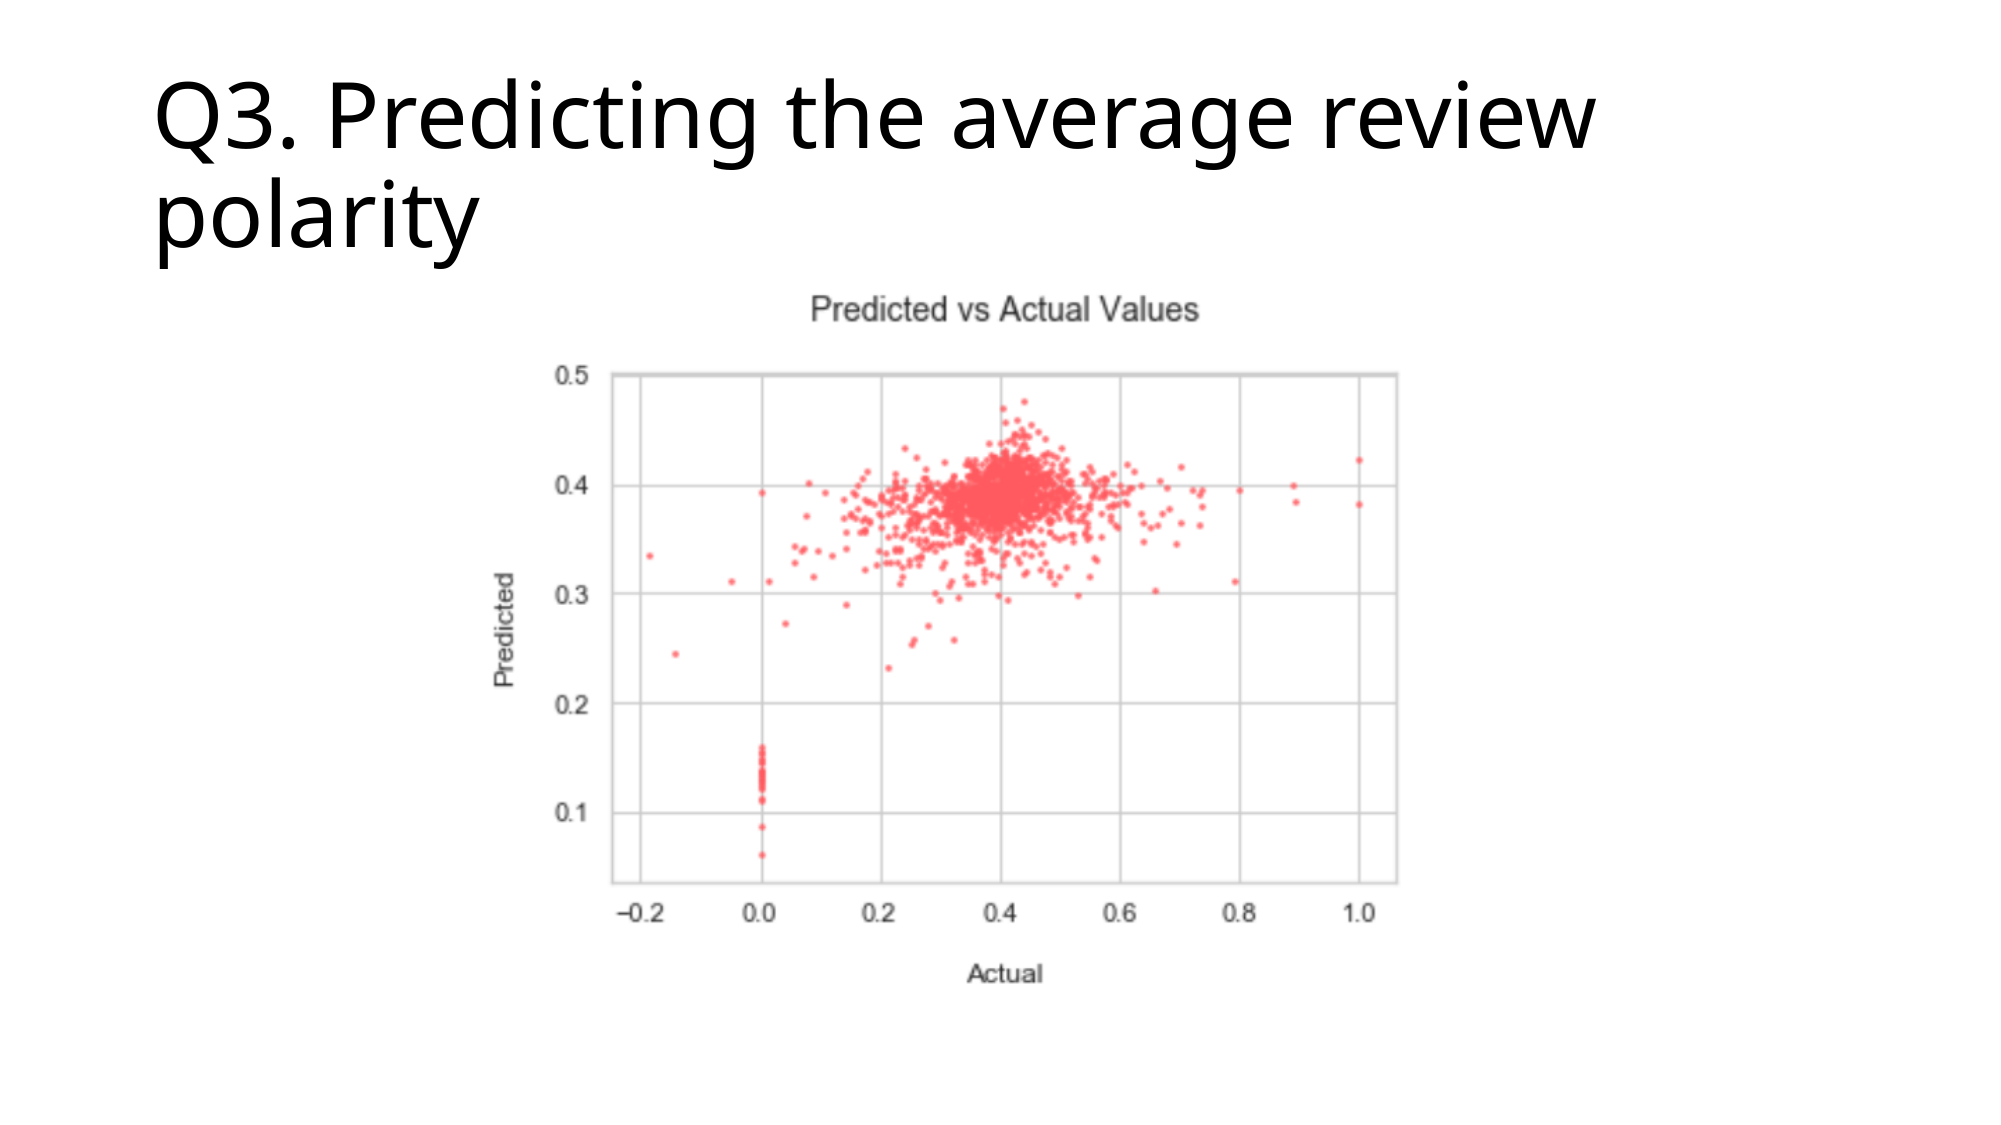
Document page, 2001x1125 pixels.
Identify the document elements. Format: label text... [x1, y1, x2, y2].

picture [448, 277, 1442, 998]
title Q3. Predicting the average review polarity [137, 59, 1863, 278]
